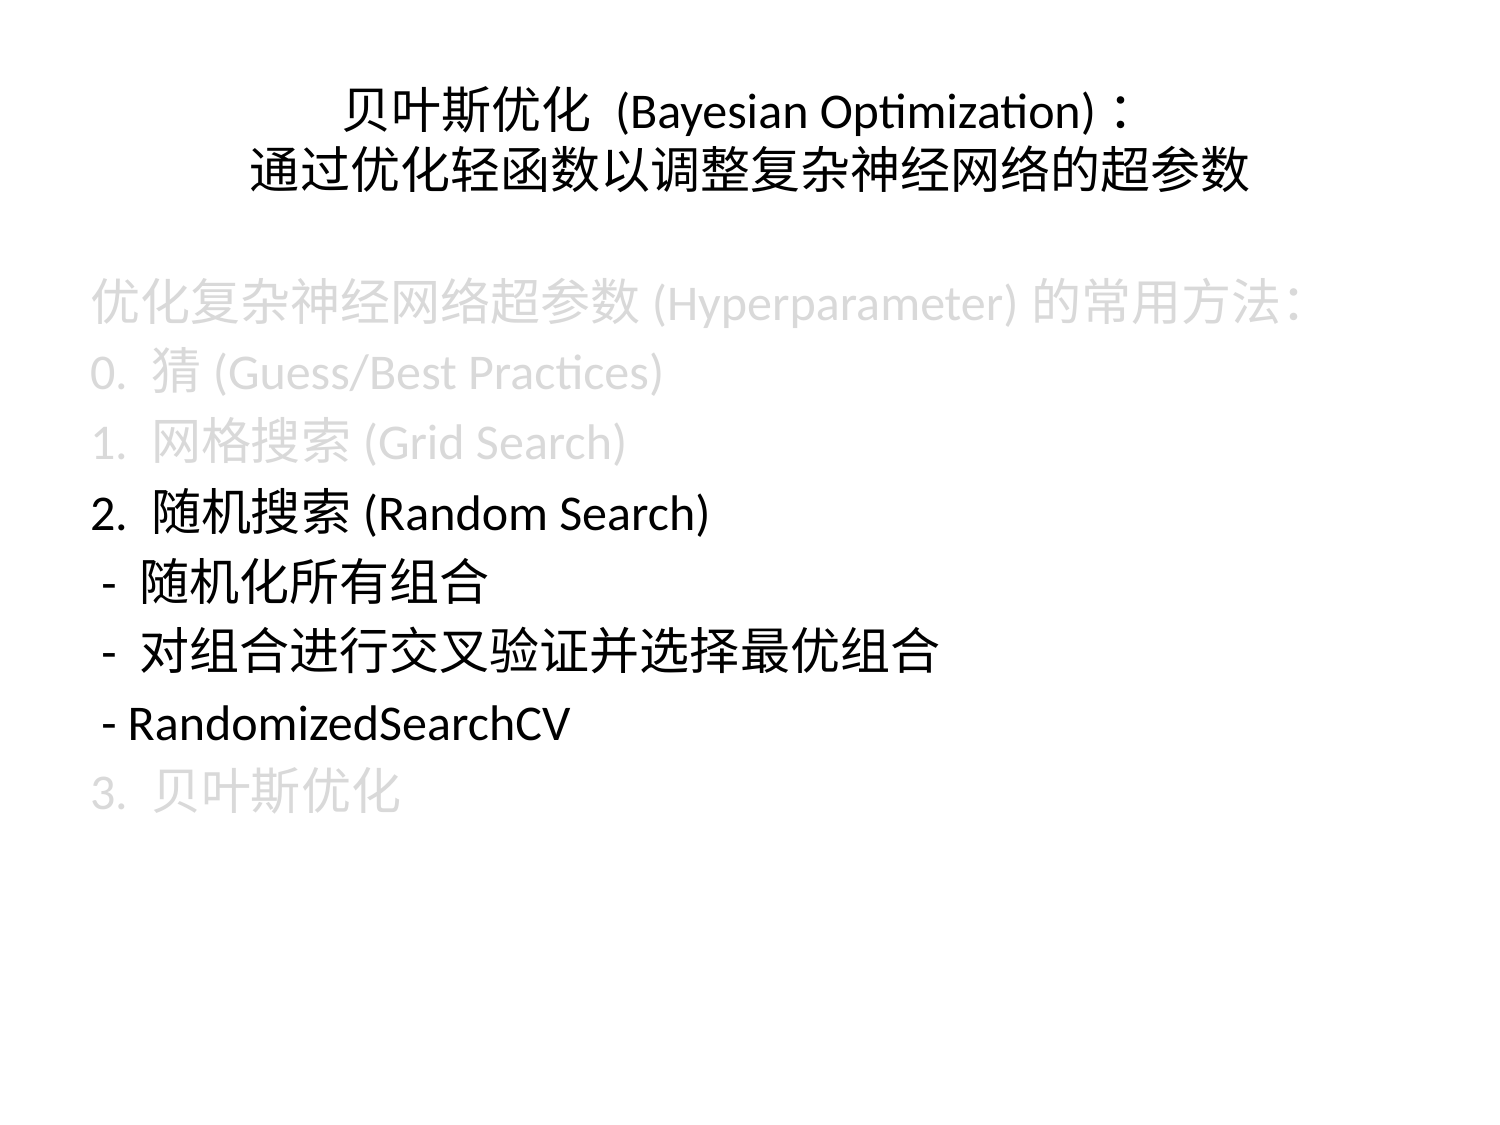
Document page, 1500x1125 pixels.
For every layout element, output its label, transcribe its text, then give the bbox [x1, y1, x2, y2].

list 优化复杂神经网络超参数(Hyperparameter)的常用方法： 0. 猜(Guess/Best Practices) 1. 网格搜索(Grid Search) 2. 随机搜索(Random Search) - 随机化所有组合 - 对组合进行交叉验证并选择最优组合 - RandomizedSearchCV 3. 贝叶斯优化 [75, 262, 1425, 1005]
title 贝叶斯优化 (Bayesian Optimization)： 通过优化轻函数以调整复杂神经网络的超参数 [75, 45, 1425, 233]
